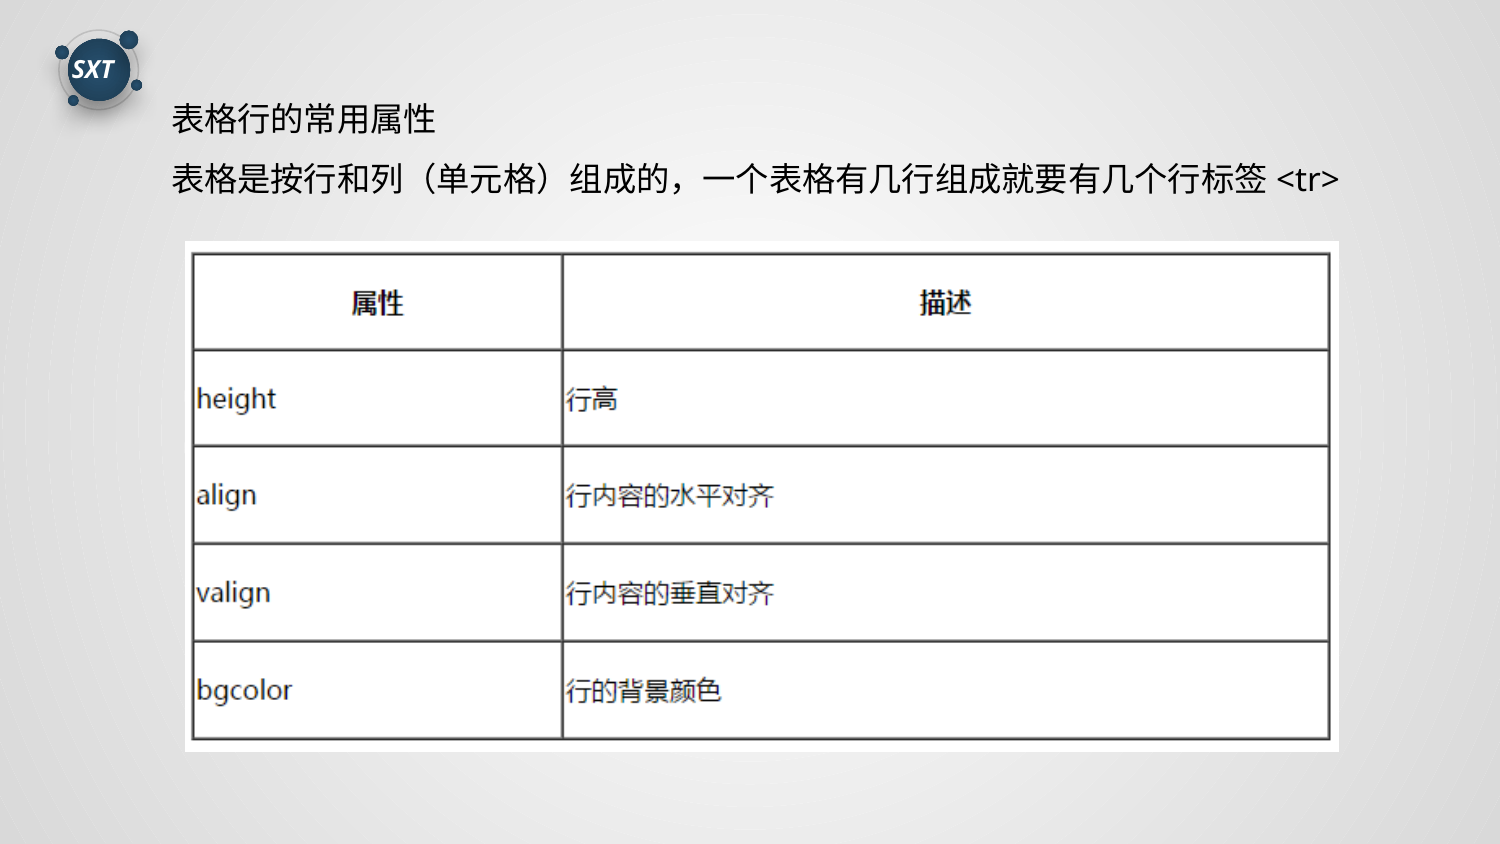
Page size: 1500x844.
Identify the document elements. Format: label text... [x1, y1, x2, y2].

text_box 表格行的常用属性 表格是按行和列（单元格）组成的，一个表格有几行组成就要有几个行标签<tr> [156, 71, 1409, 240]
picture [185, 241, 1339, 752]
